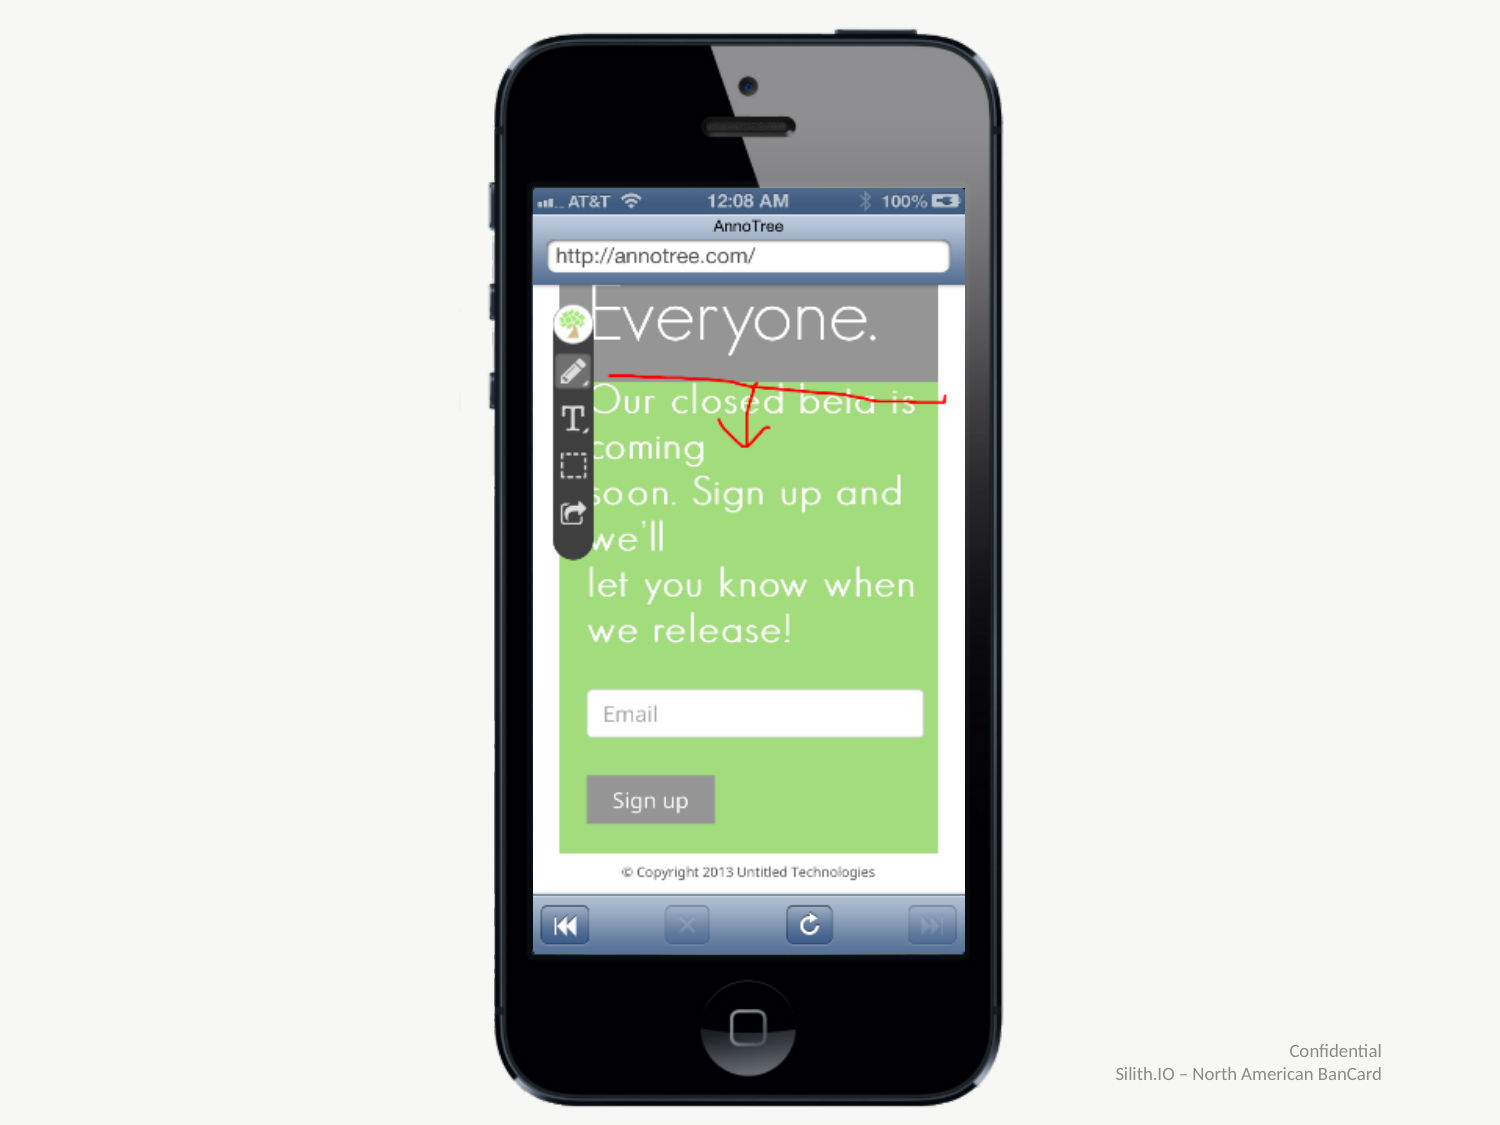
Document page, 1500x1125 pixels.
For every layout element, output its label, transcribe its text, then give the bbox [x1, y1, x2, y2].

picture [195, 17, 1303, 1125]
slide_number Confidential Silith.IO – North American BanCard [1303, 1042, 1397, 1103]
